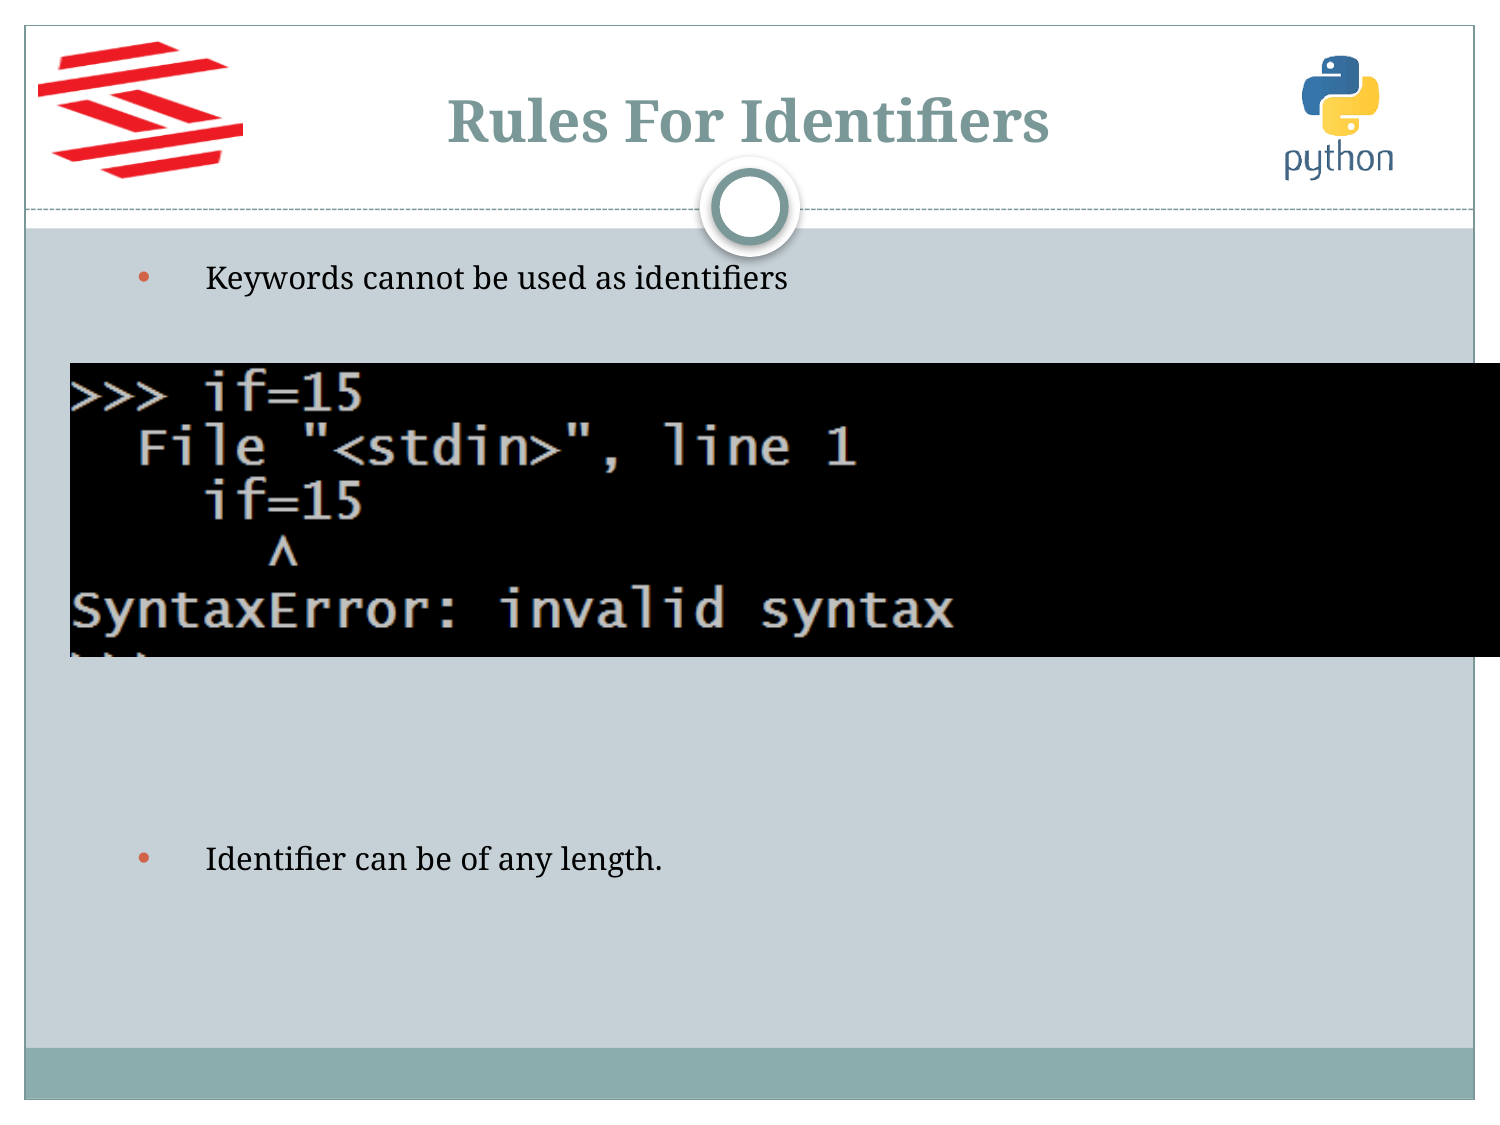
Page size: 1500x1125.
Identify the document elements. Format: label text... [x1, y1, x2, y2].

title Rules For Identifiers [237, 37, 1450, 162]
picture [37, 40, 243, 185]
list Keywords cannot be used as identifiers Identifier can be of any length. [49, 250, 1445, 1047]
picture [69, 363, 1500, 657]
picture [1206, 53, 1471, 186]
